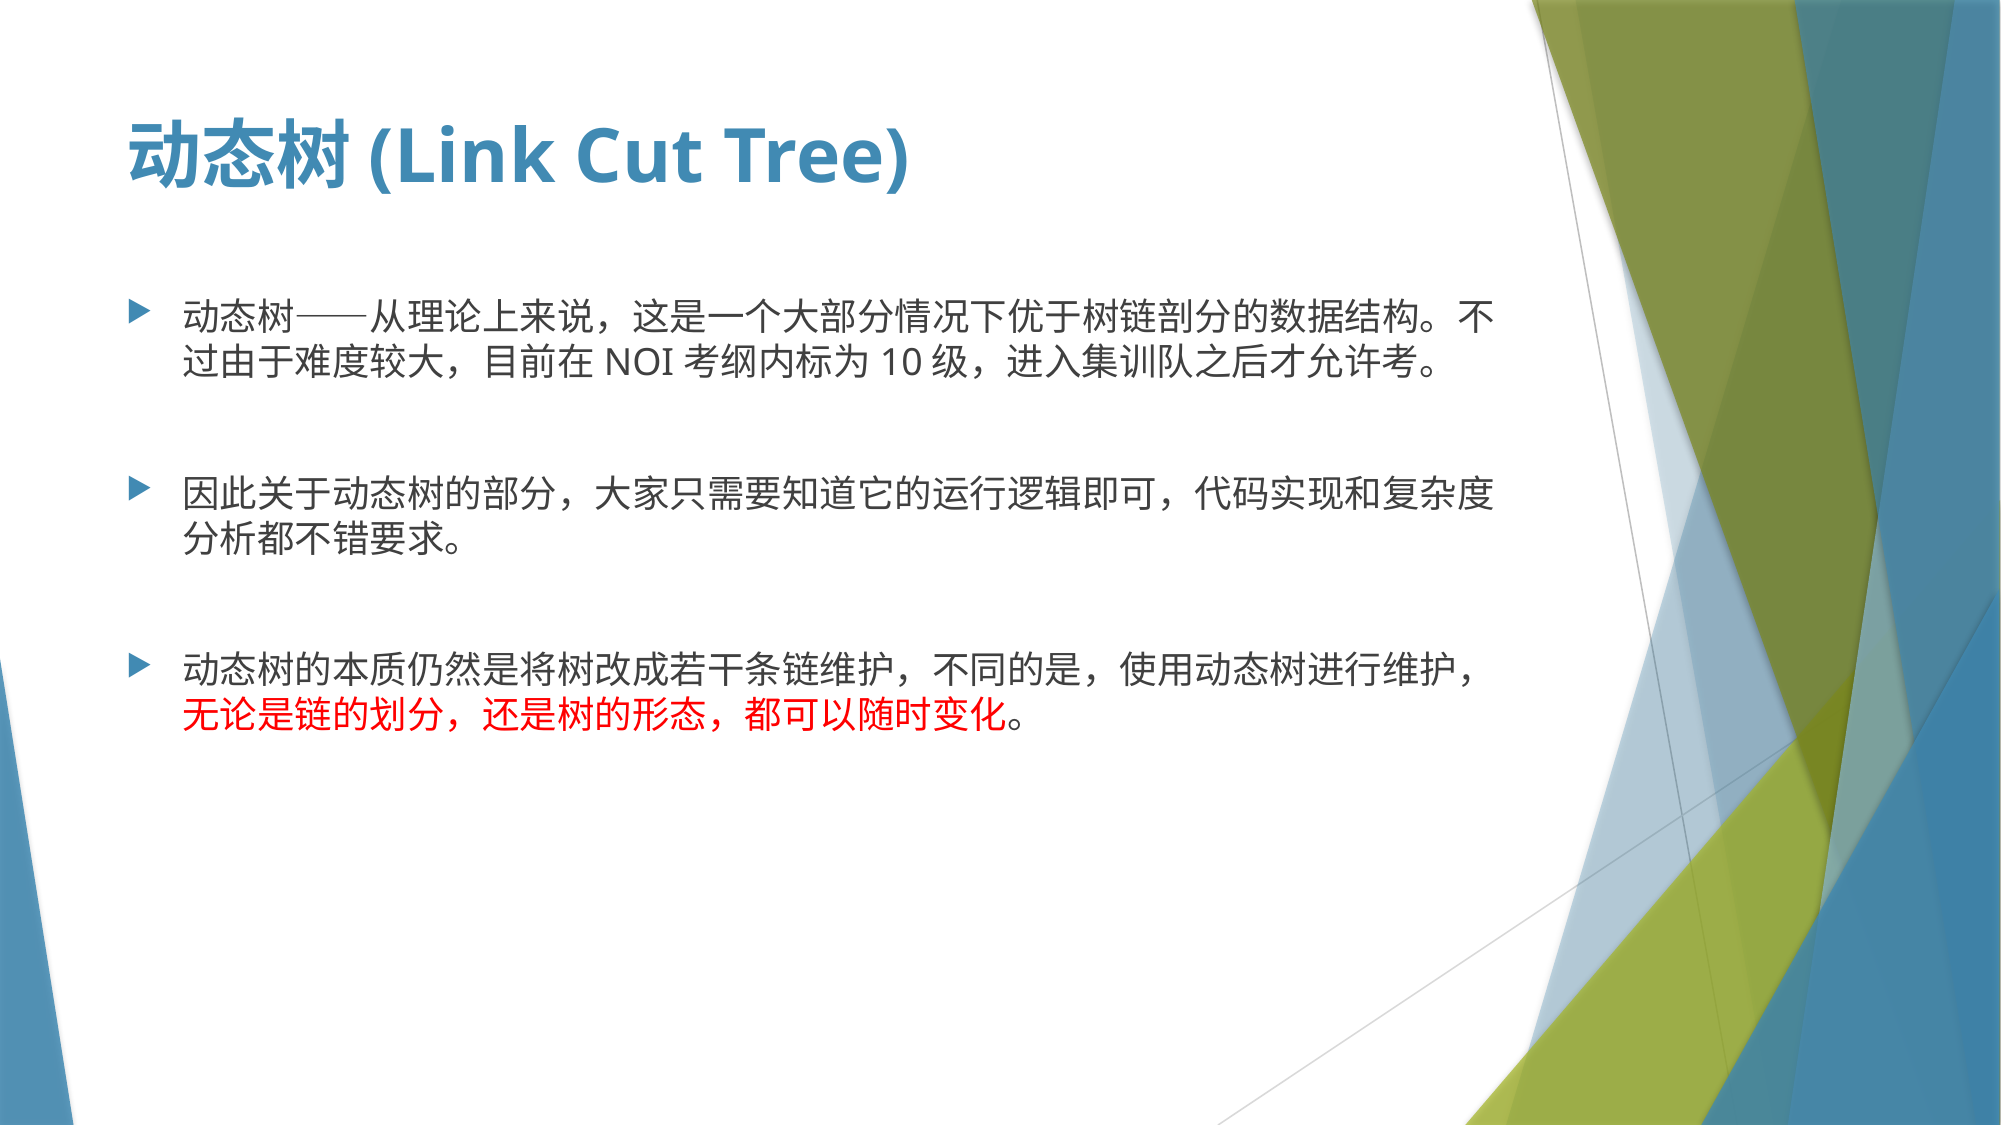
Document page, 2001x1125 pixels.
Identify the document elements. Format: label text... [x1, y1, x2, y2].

title 动态树(Link Cut Tree) [111, 99, 1522, 246]
list 动态树——从理论上来说，这是一个大部分情况下优于树链剖分的数据结构。不过由于难度较大，目前在NOI考纲内标为10级，进入集训队之后才允许考。 因此关于动态树的部分，大家只需要知道它的运行逻辑即可，代码实现和复杂度分析都不错要求。 动态树的本质仍然是将树改成若干条链维护，不同的是，使用动态树进行维护，无论是链的划分，还是树的形态，都可以随时变化。 [111, 285, 1522, 992]
